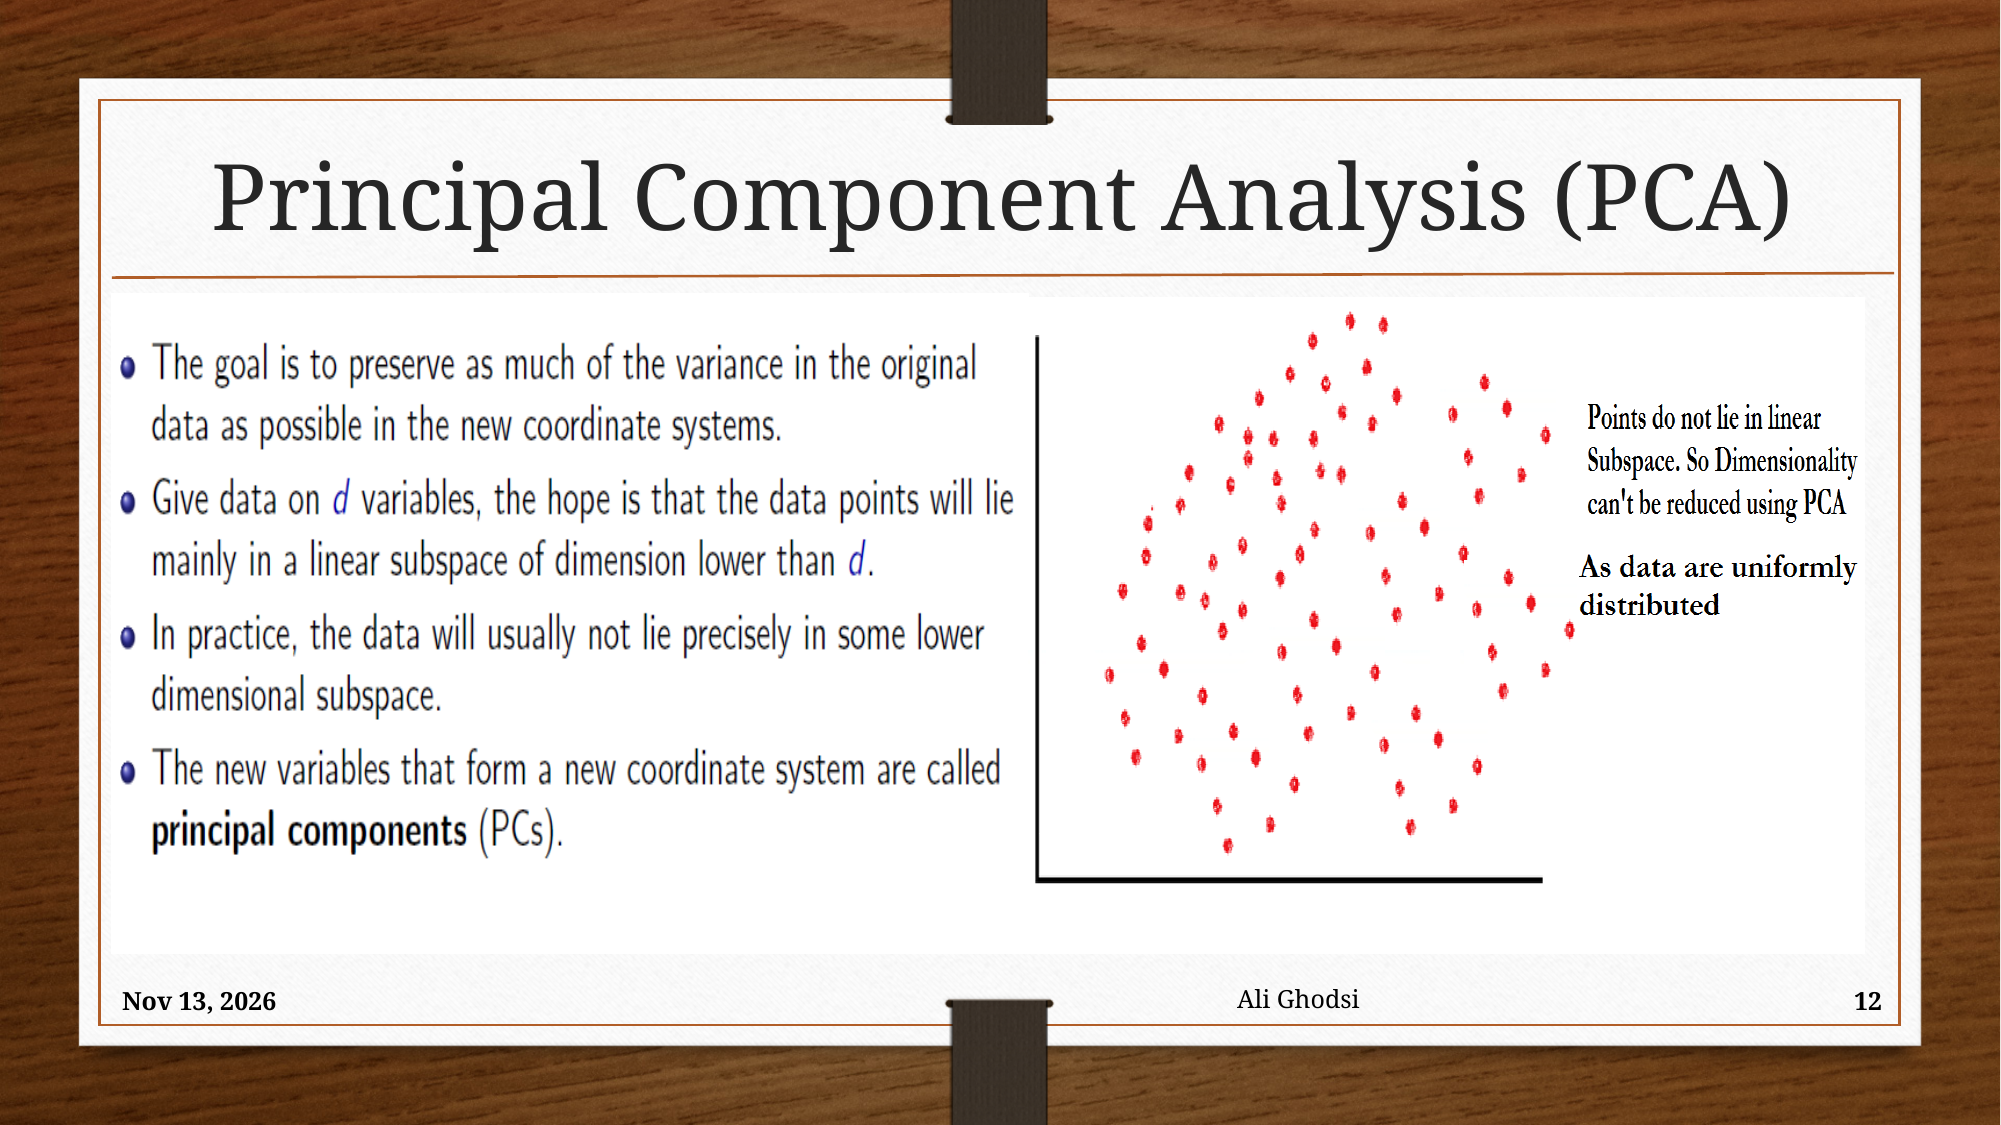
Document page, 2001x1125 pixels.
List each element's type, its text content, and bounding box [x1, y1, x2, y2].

text_box Ali Ghodsi [1222, 976, 1388, 1021]
picture [0, 0, 948, 1125]
title Principal Component Analysis (PCA) [111, 129, 1895, 258]
slide_number 11 [1808, 979, 1898, 1025]
slide_number 19-Sep-22 [107, 979, 370, 1025]
picture [101, 0, 2001, 1125]
